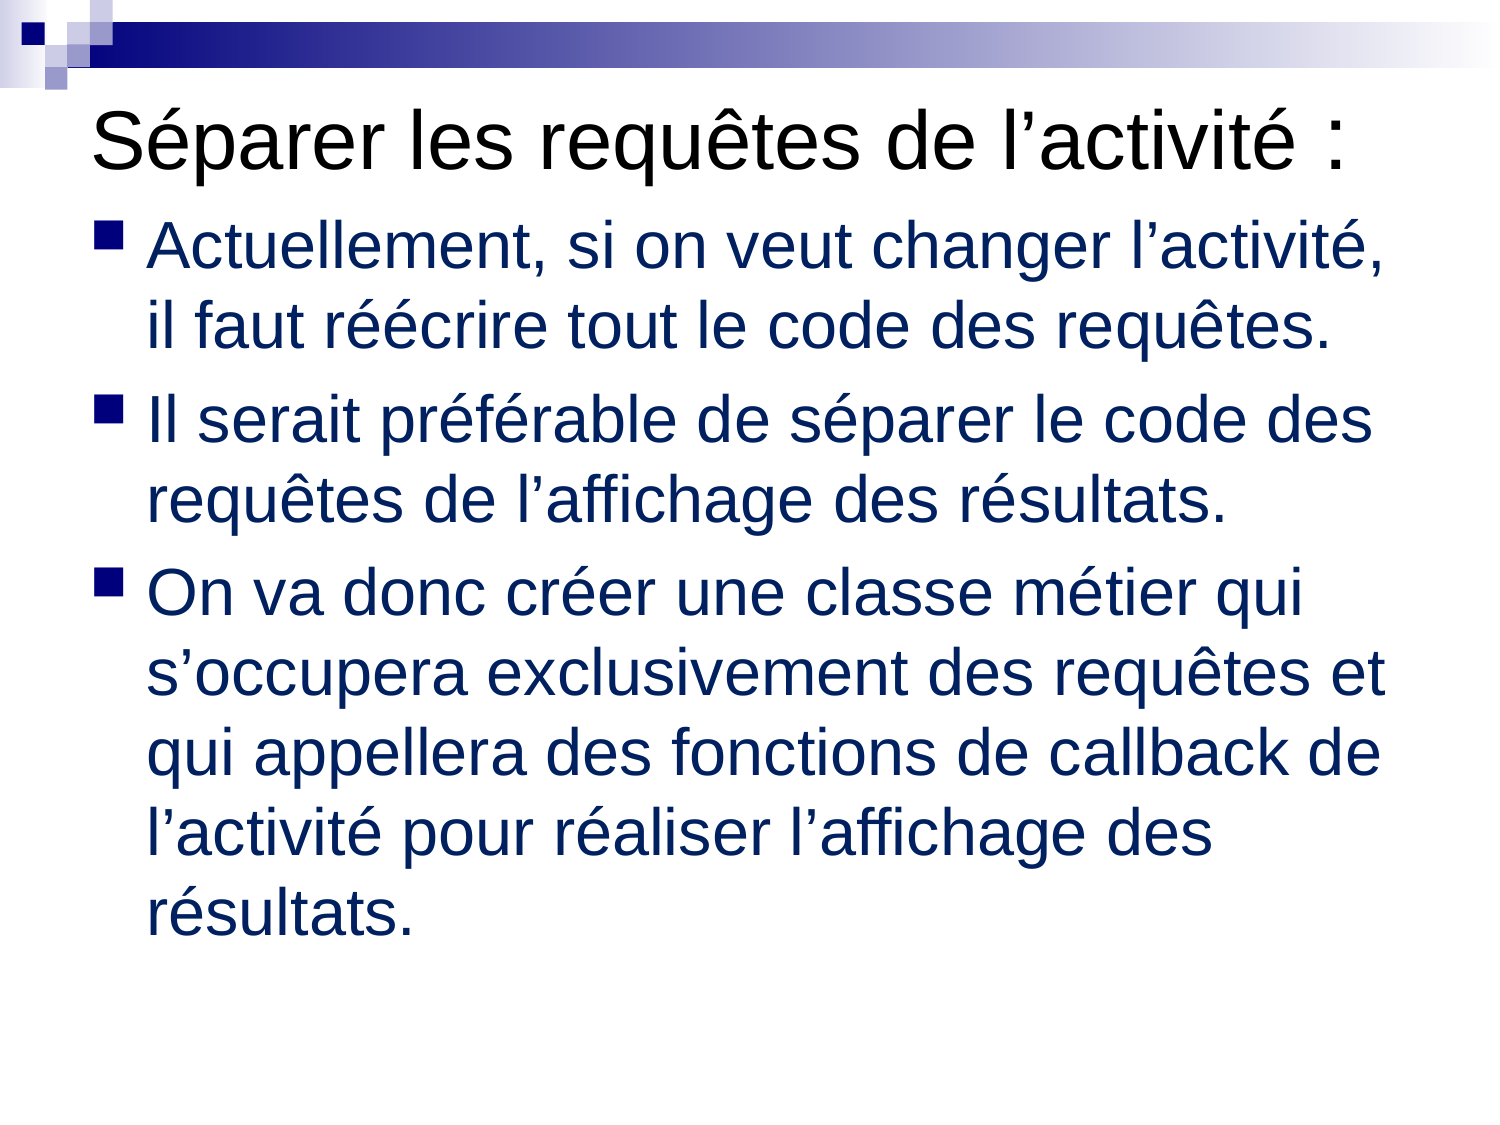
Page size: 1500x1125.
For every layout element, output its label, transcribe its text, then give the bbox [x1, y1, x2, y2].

list Actuellement, si on veut changer l’activité, il faut réécrire tout le code des requêtes. Il serait préférable de séparer le code des requêtes de l’affichage des résultats. On va donc créer une classe métier qui s’occupera exclusivement des requêtes et qui appellera des fonctions de callback de l’activité pour réaliser l’affichage des résultats. [74, 194, 1426, 1058]
title Séparer les requêtes de l’activité : [74, 74, 1426, 192]
